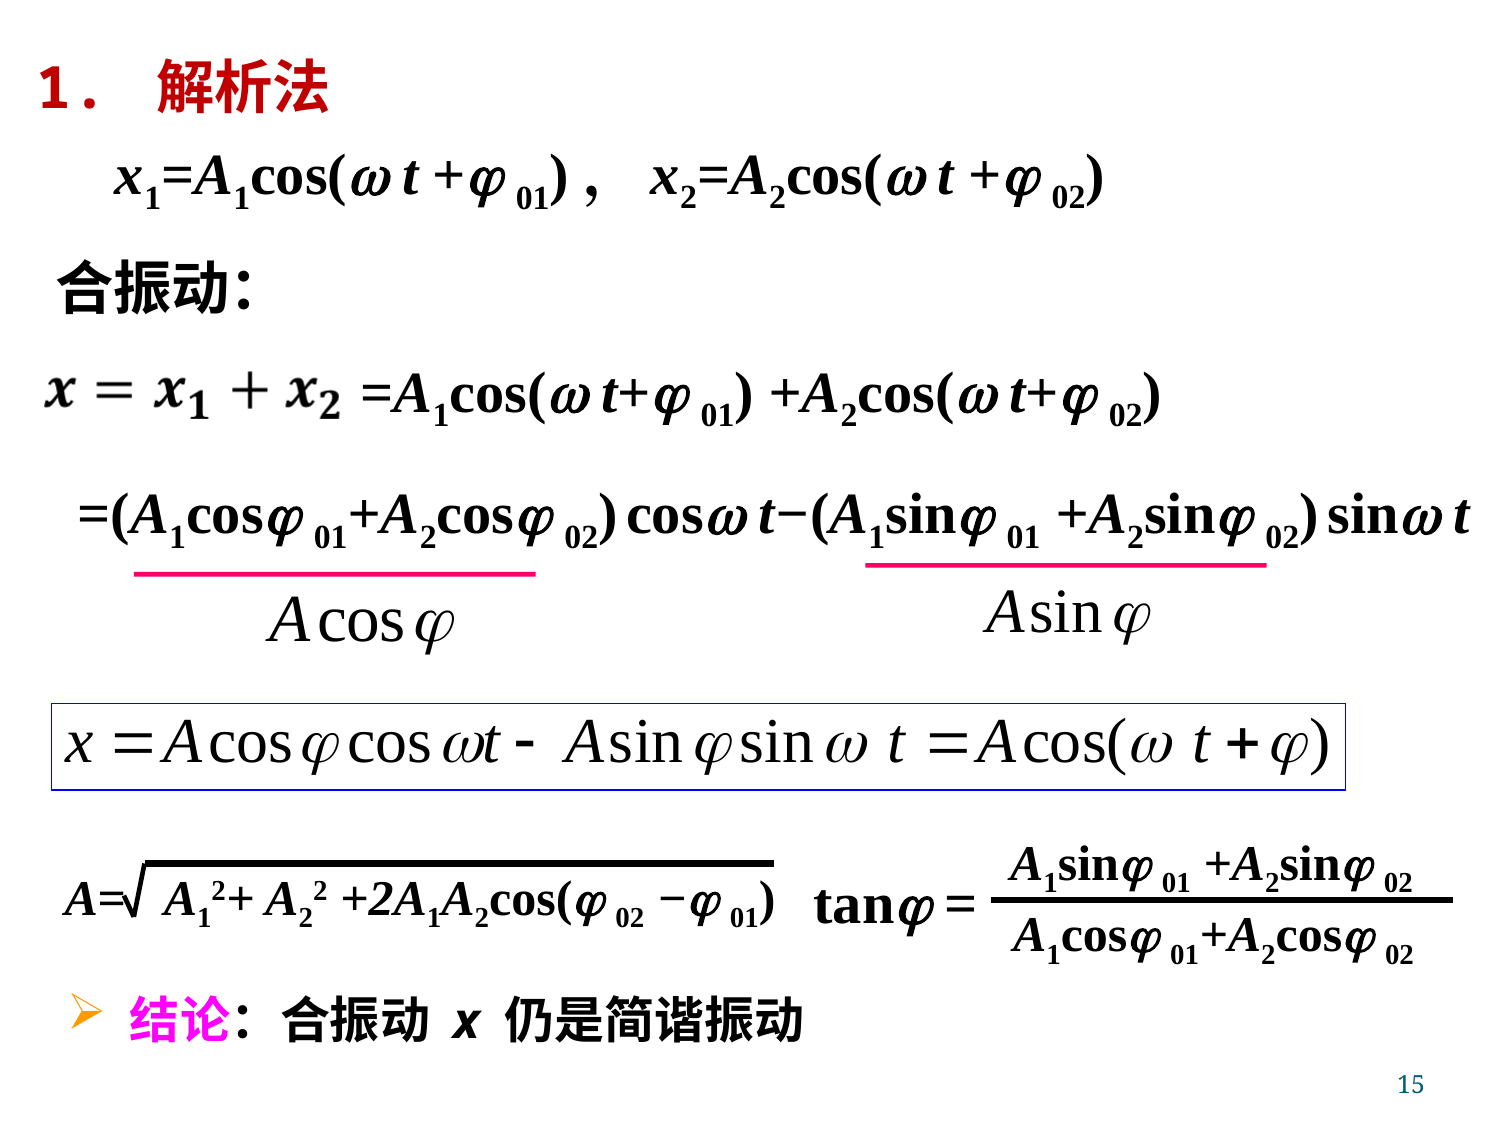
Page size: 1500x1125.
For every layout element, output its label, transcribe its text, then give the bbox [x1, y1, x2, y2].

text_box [35, 822, 1454, 970]
picture [0, 342, 391, 431]
text_box x1=A1cos( t + 01)， [100, 128, 663, 224]
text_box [254, 579, 468, 670]
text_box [52, 704, 1345, 790]
text_box 1. 解析法 [22, 42, 346, 128]
text_box =(A1cos 01+A2cos 02) cos t−(A1sin 01 +A2sin 02) sin t [62, 467, 1485, 563]
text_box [971, 574, 1161, 659]
text_box 结论：合振动 x 仍是简谐振动 [52, 980, 939, 1056]
text_box 合振动： [40, 243, 470, 329]
text_box =A1cos( t+ 01) +A2cos( t+ 02) [345, 346, 1178, 441]
text_box x2=A2cos( t + 02) [636, 128, 1121, 223]
text_box 15 [1299, 1042, 1425, 1103]
